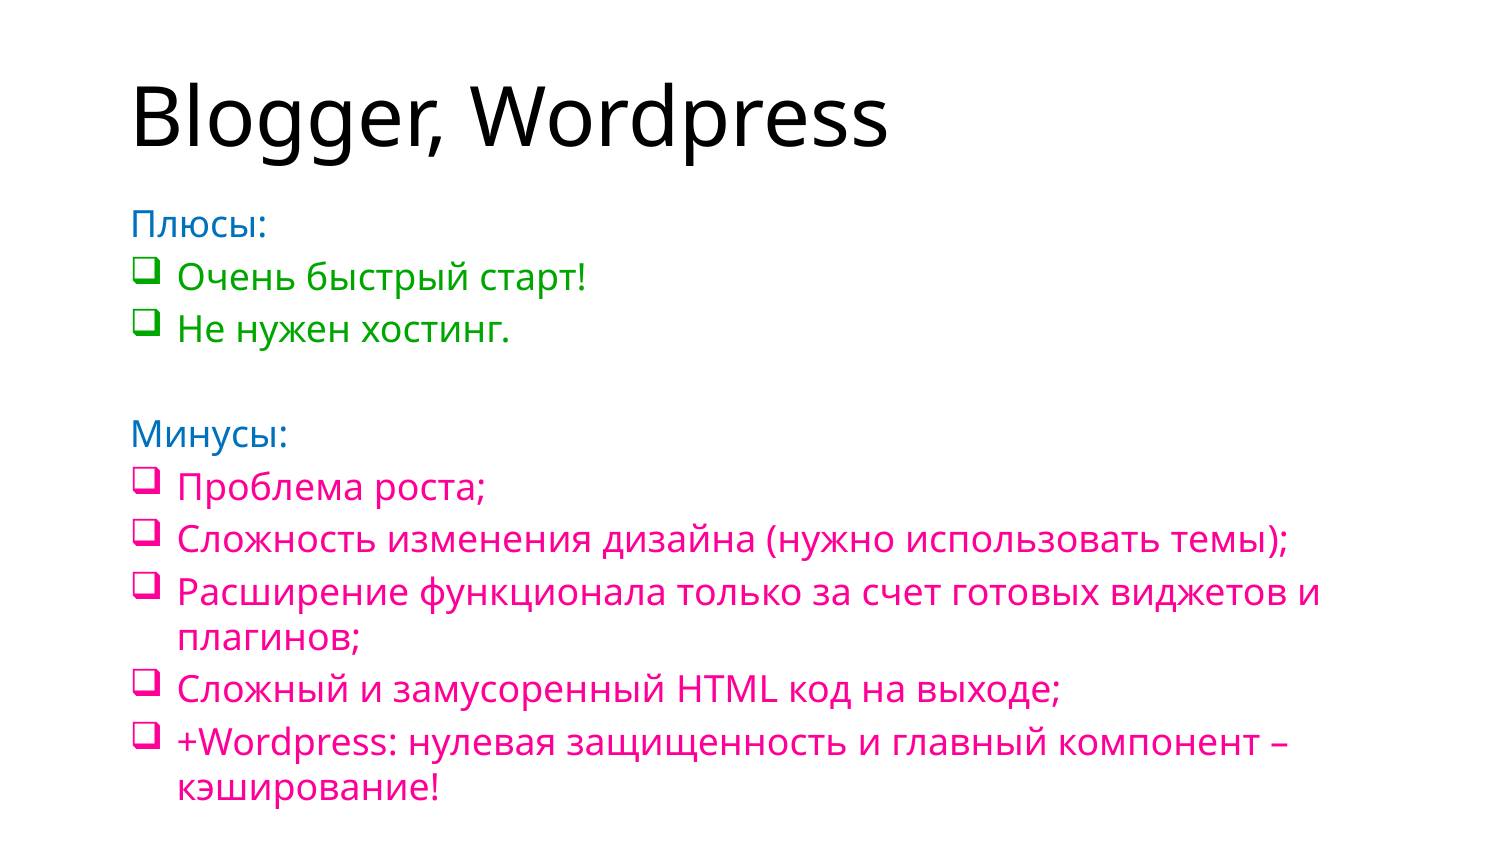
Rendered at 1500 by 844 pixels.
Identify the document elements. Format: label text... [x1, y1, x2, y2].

title Blogger, Wordpress [129, 52, 1444, 171]
list Плюсы: Очень быстрый старт! Не нужен хостинг. Минусы: Проблема роста; Сложность изменения дизайна (нужно использовать темы); Расширение функционала только за счет готовых виджетов и плагинов; Сложный и замусоренный HTML код на выходе; +Wordpress: нулевая защищенность и главный компонент – кэширование! [129, 200, 1444, 777]
